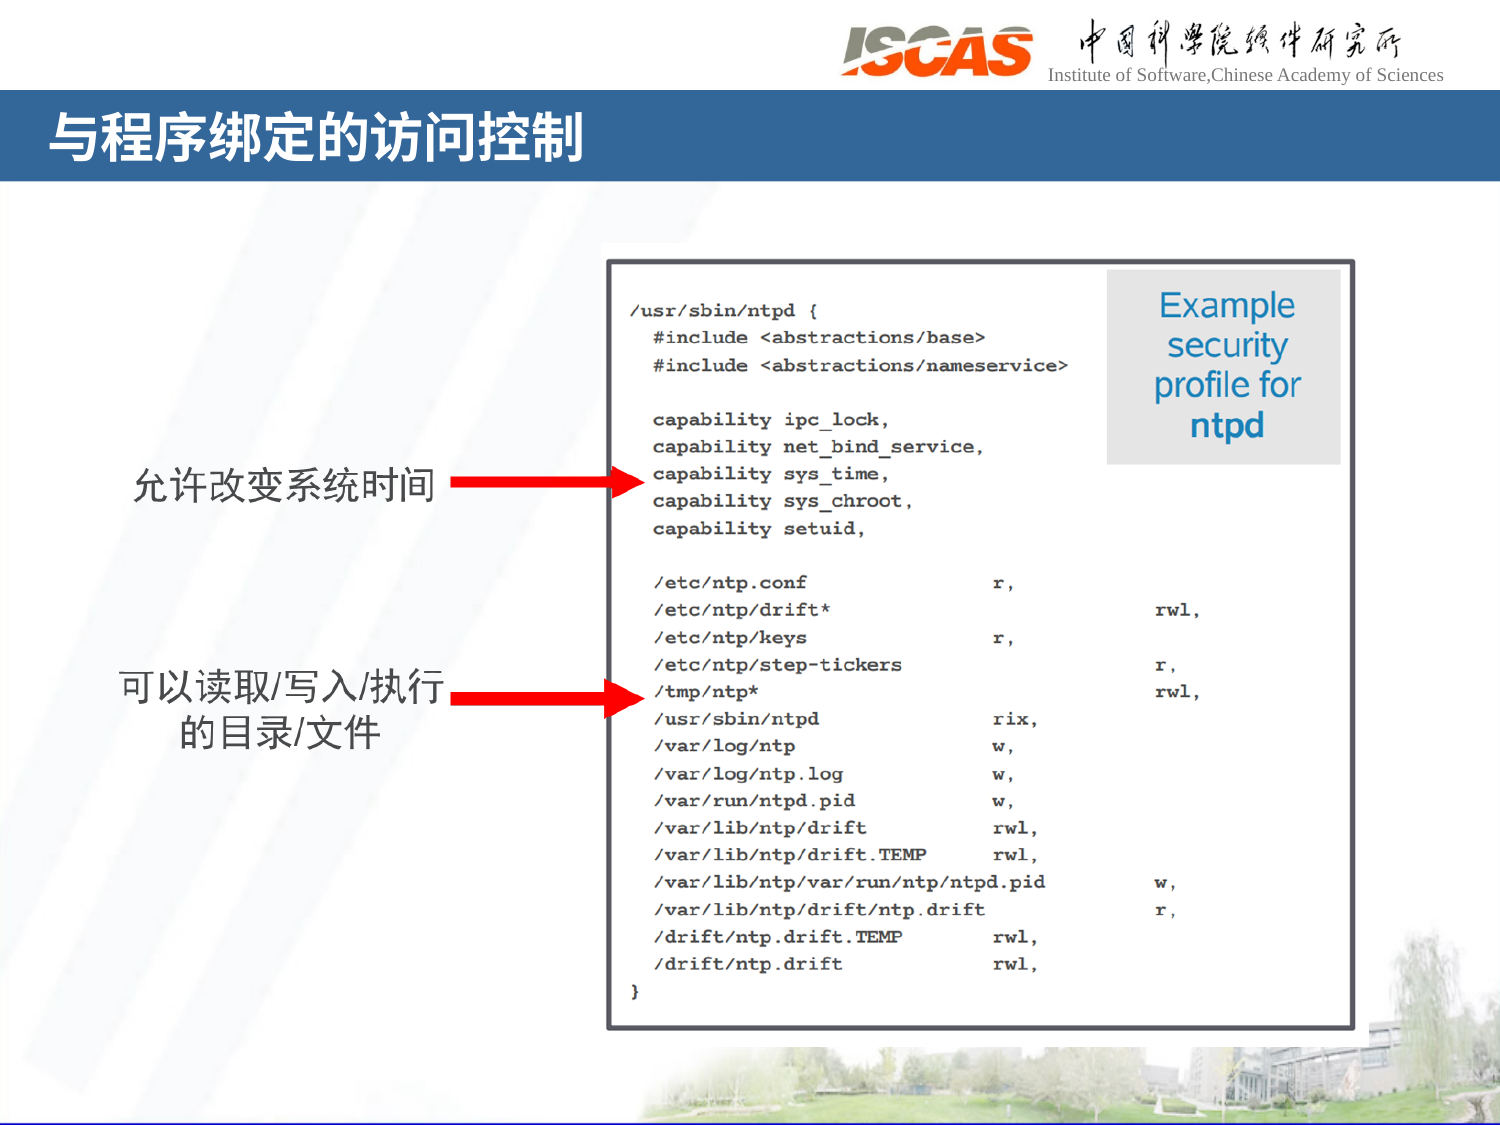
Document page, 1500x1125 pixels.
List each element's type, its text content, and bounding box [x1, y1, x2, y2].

picture [837, 18, 1045, 87]
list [92, 243, 1369, 1047]
title 与程序绑定的访问控制 [0, 89, 1500, 182]
picture [0, 182, 1500, 1125]
picture [1077, 15, 1402, 71]
